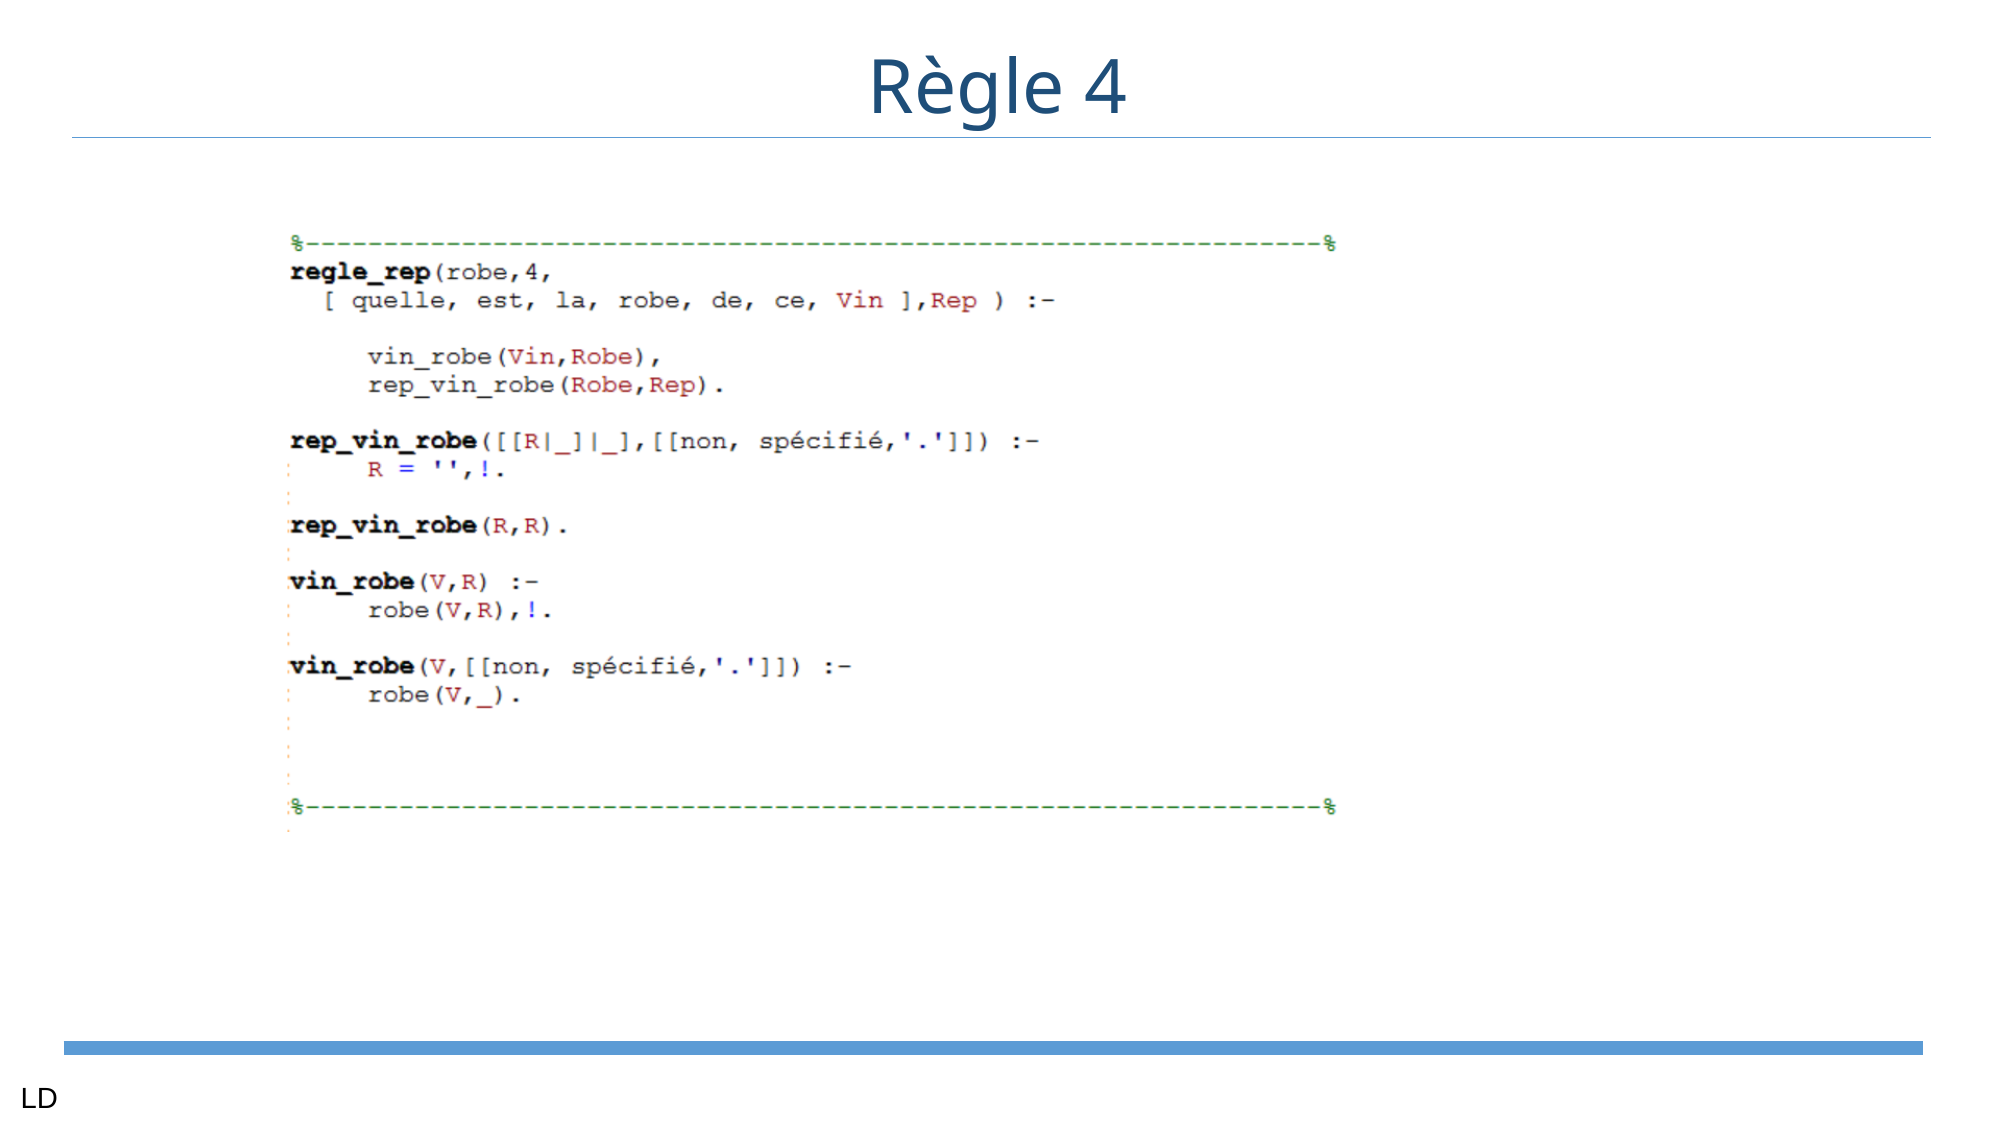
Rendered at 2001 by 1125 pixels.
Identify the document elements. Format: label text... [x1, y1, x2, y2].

text_box Règle 4 [72, 31, 1923, 137]
text_box LD [5, 1063, 82, 1116]
picture [285, 226, 1767, 832]
